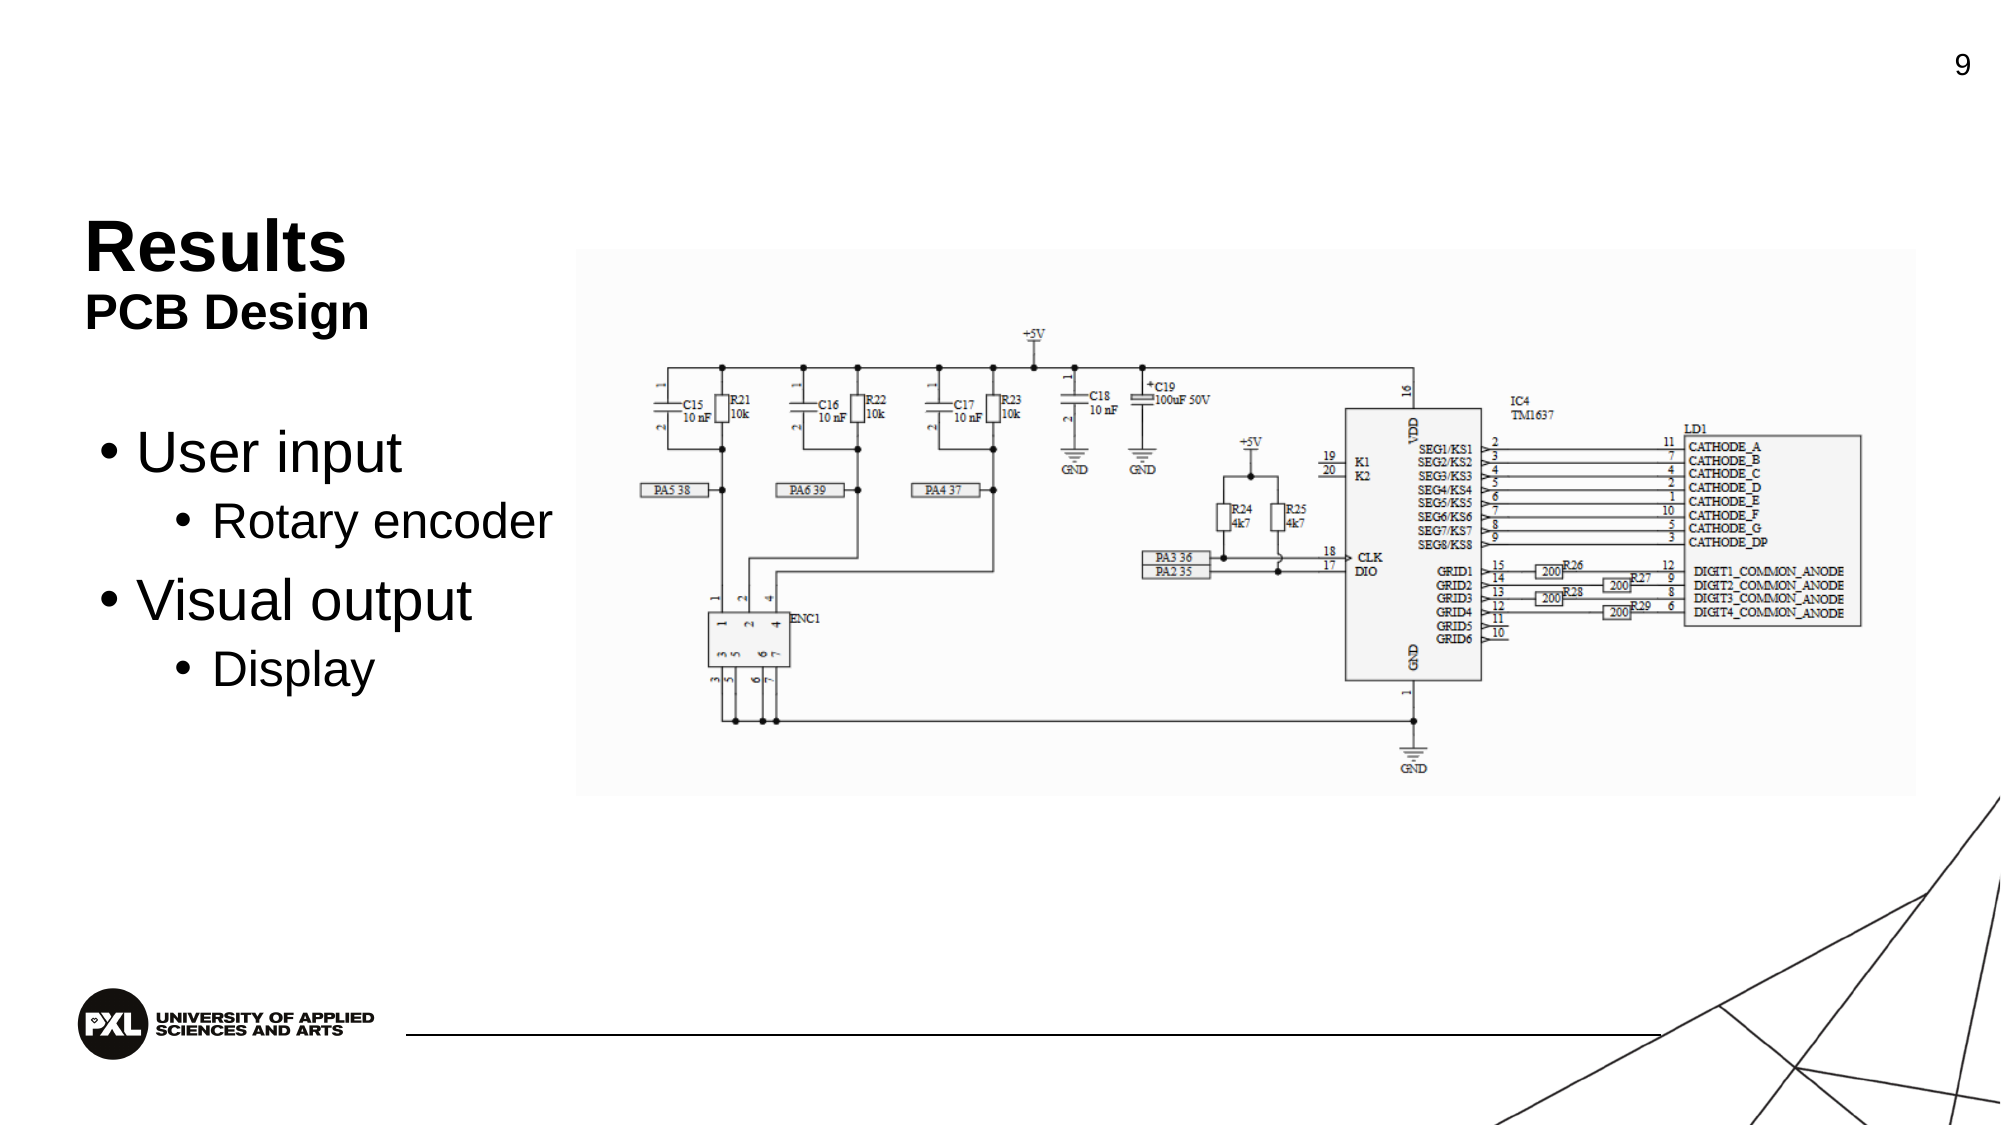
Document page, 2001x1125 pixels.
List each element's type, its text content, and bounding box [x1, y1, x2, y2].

title Results PCB Design [84, 208, 1916, 414]
text_box User input Rotary encoder Visual output Display [84, 414, 575, 778]
picture [575, 249, 2001, 1125]
text_box 9 [1954, 0, 2000, 84]
